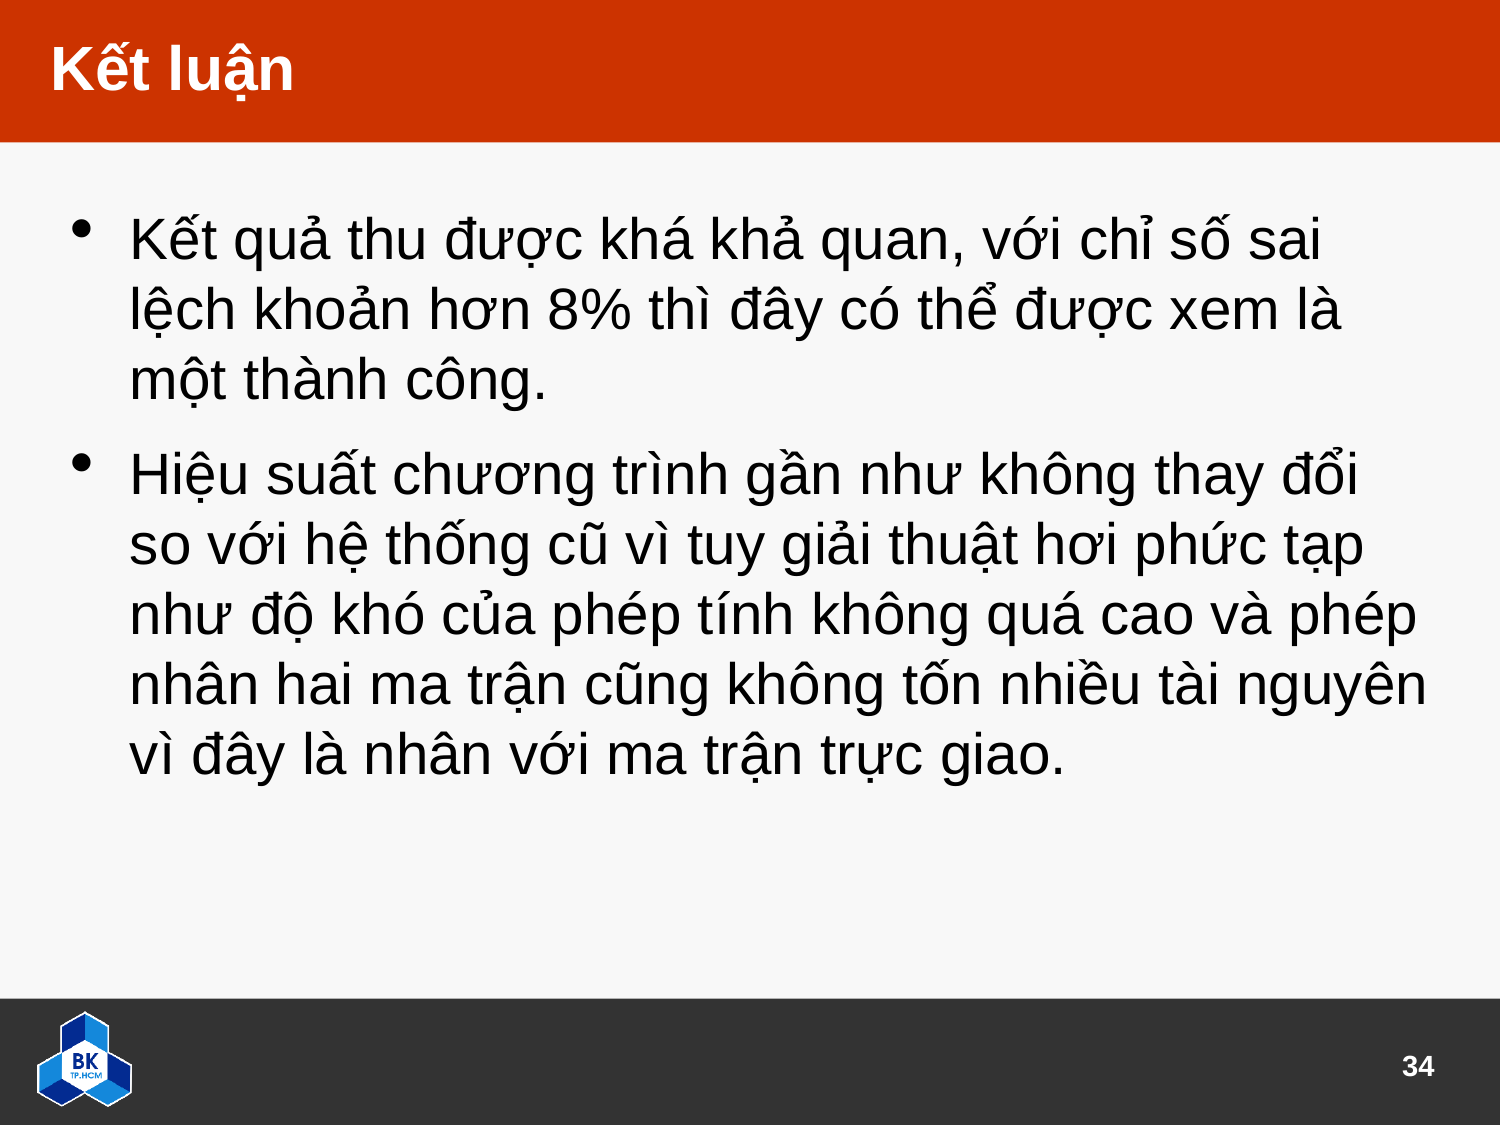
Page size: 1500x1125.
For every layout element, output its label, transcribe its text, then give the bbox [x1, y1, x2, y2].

picture [37, 1011, 132, 1107]
slide_number 34 [1372, 1039, 1465, 1105]
list Kết quả thu được khá khả quan, với chỉ số sai lệch khoản hơn 8% thì đây có thể được xem là một thành công. Hiệu suất chương trình gần như không thay đổi so với hệ thống cũ vì tuy giải thuật hơi phức tạp như độ khó của phép tính không quá cao và phép nhân hai ma trận cũng không tốn nhiều tài nguyên vì đây là nhân với ma trận trực giao. [55, 194, 1448, 960]
title Kết luận [35, 20, 1229, 120]
